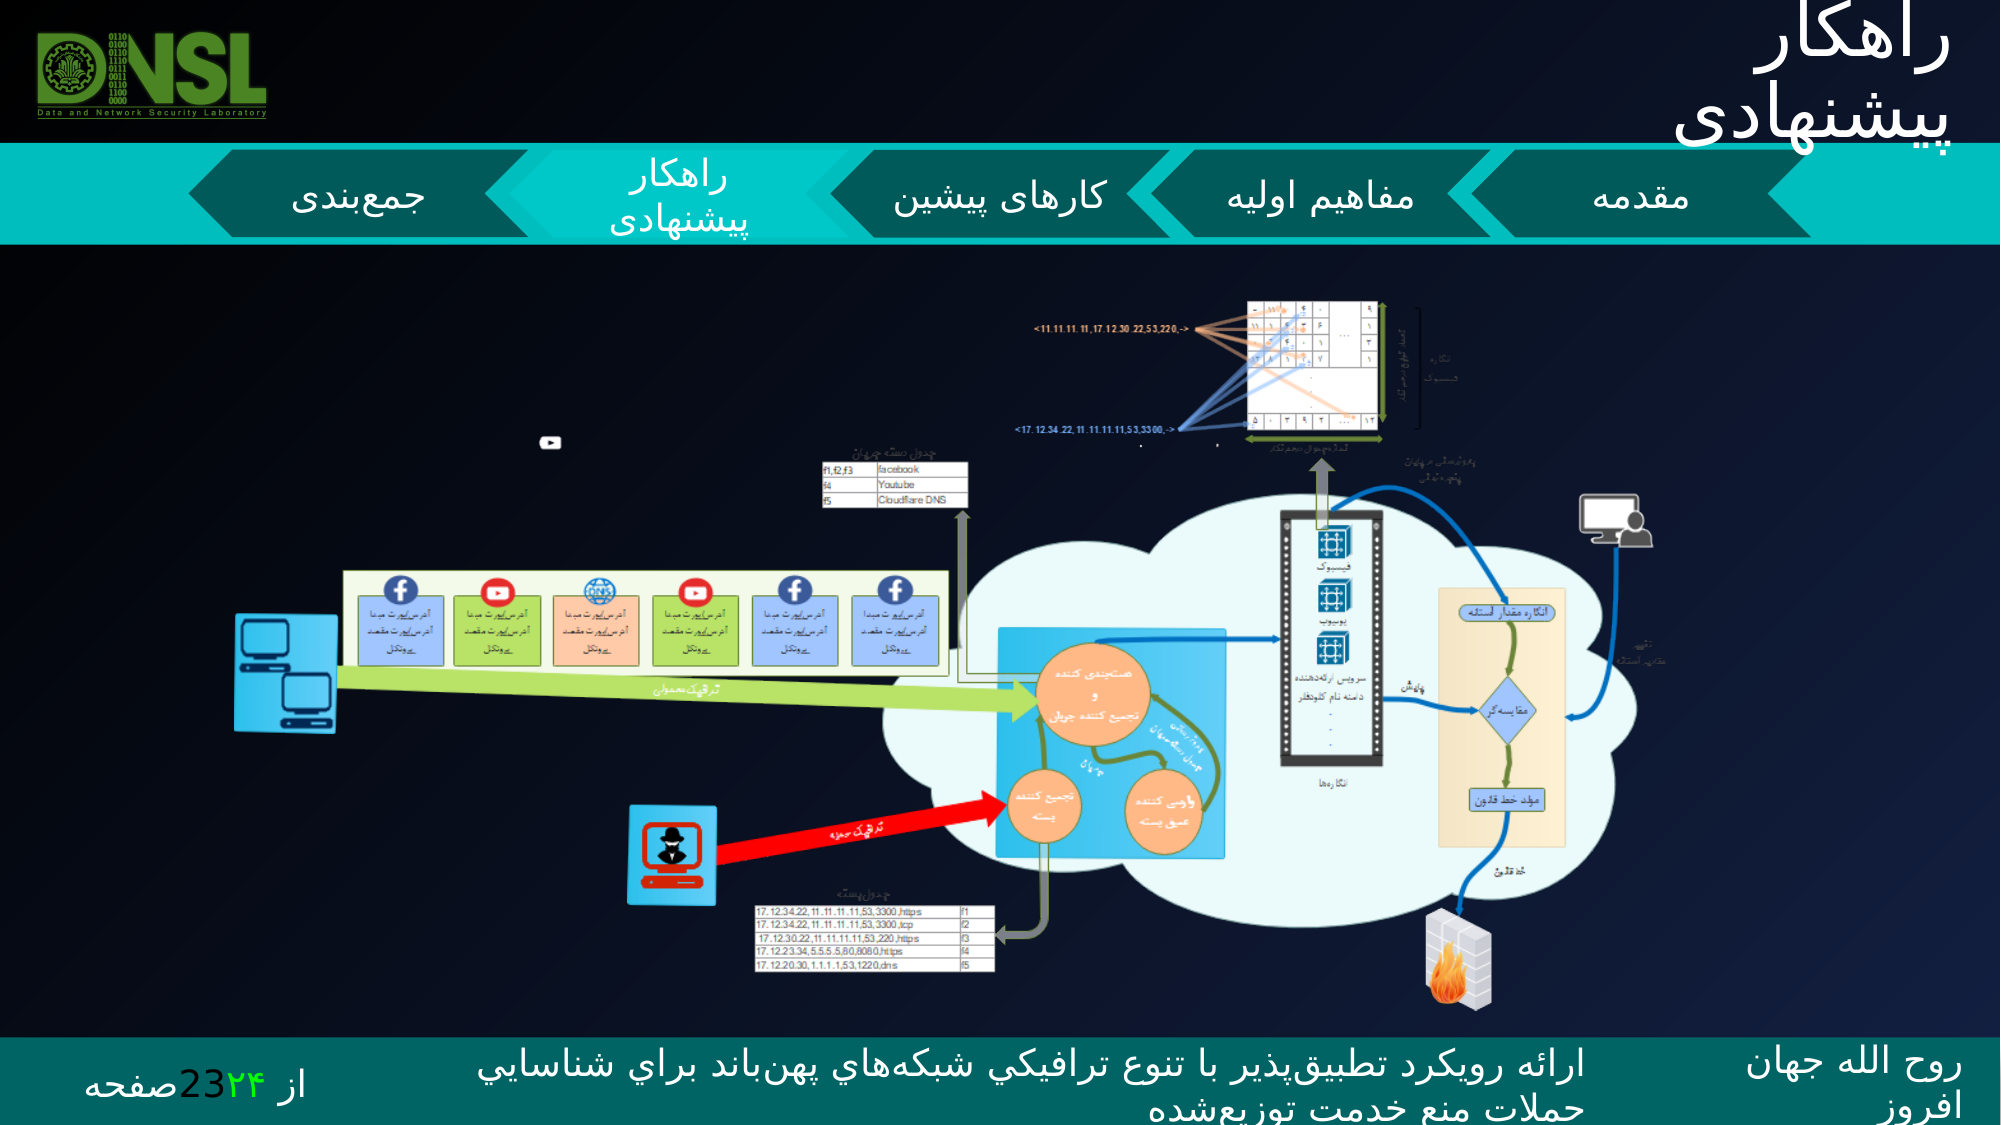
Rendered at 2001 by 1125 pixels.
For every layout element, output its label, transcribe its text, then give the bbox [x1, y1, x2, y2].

list راهکار پیشنهادی [1440, 13, 1969, 132]
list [234, 297, 1668, 1011]
